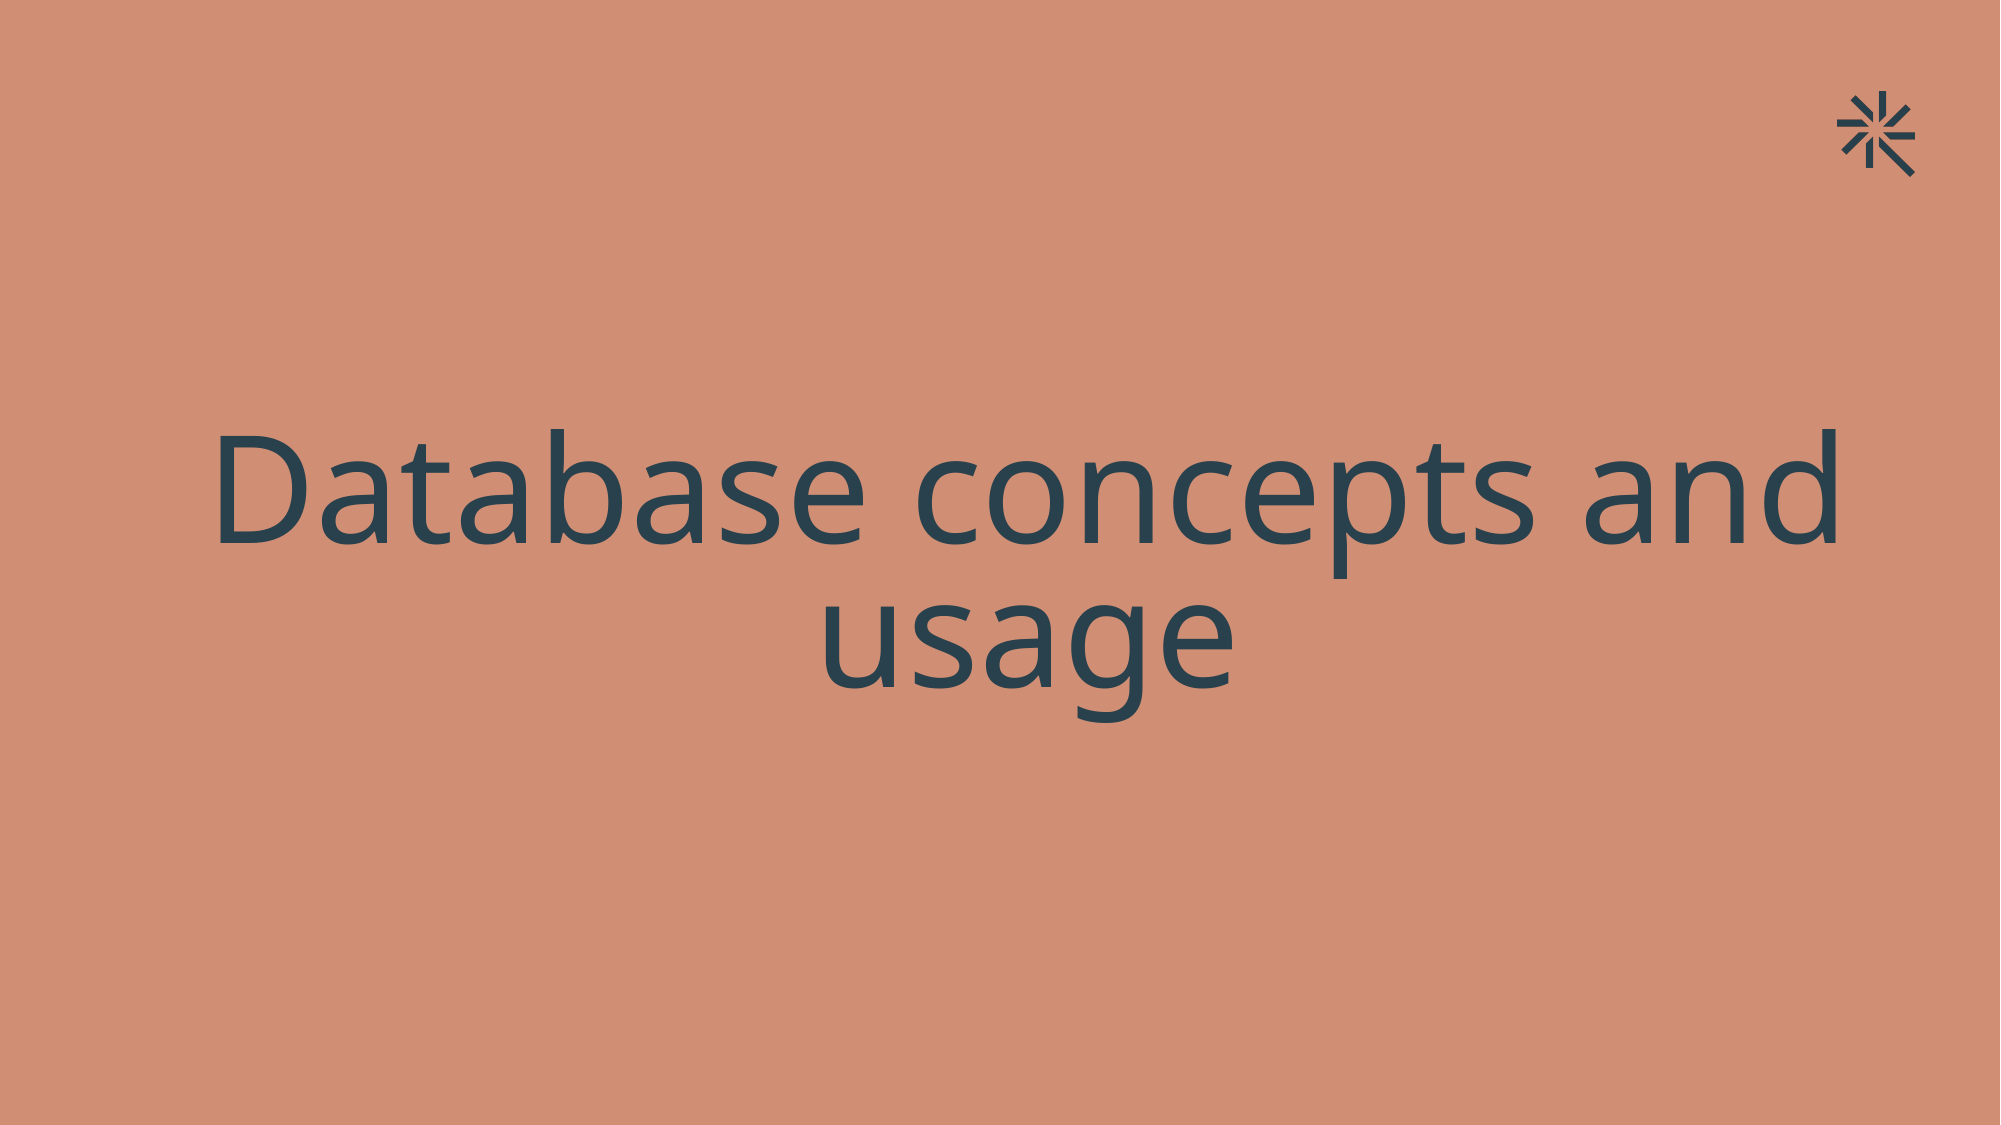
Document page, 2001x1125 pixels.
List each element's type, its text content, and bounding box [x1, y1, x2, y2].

picture [1837, 91, 1915, 177]
title Database concepts and usage [169, 345, 1886, 801]
